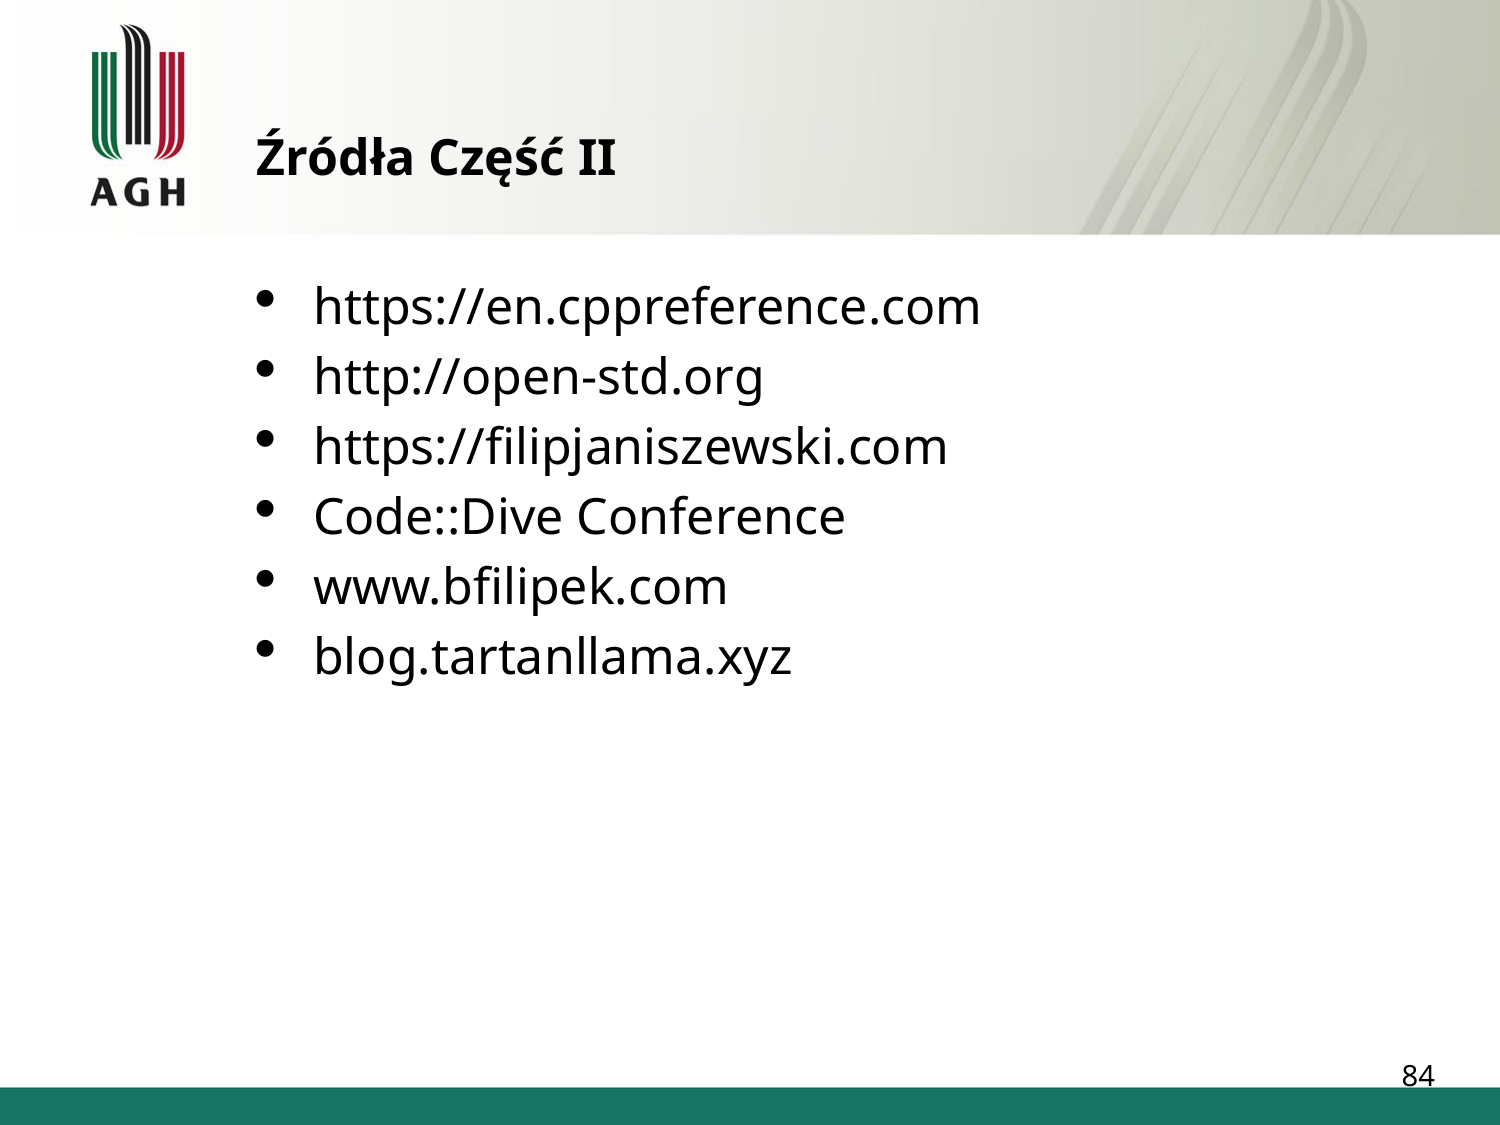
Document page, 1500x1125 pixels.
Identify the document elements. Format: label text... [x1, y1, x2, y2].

text_box Źródła Część II [242, 78, 1425, 233]
text_box https://en.cppreference.com http://open-std.org https://filipjaniszewski.com Code::Dive Conference www.bfilipek.com blog.tartanllama.xyz [242, 267, 1425, 1005]
picture [0, 0, 1500, 1125]
